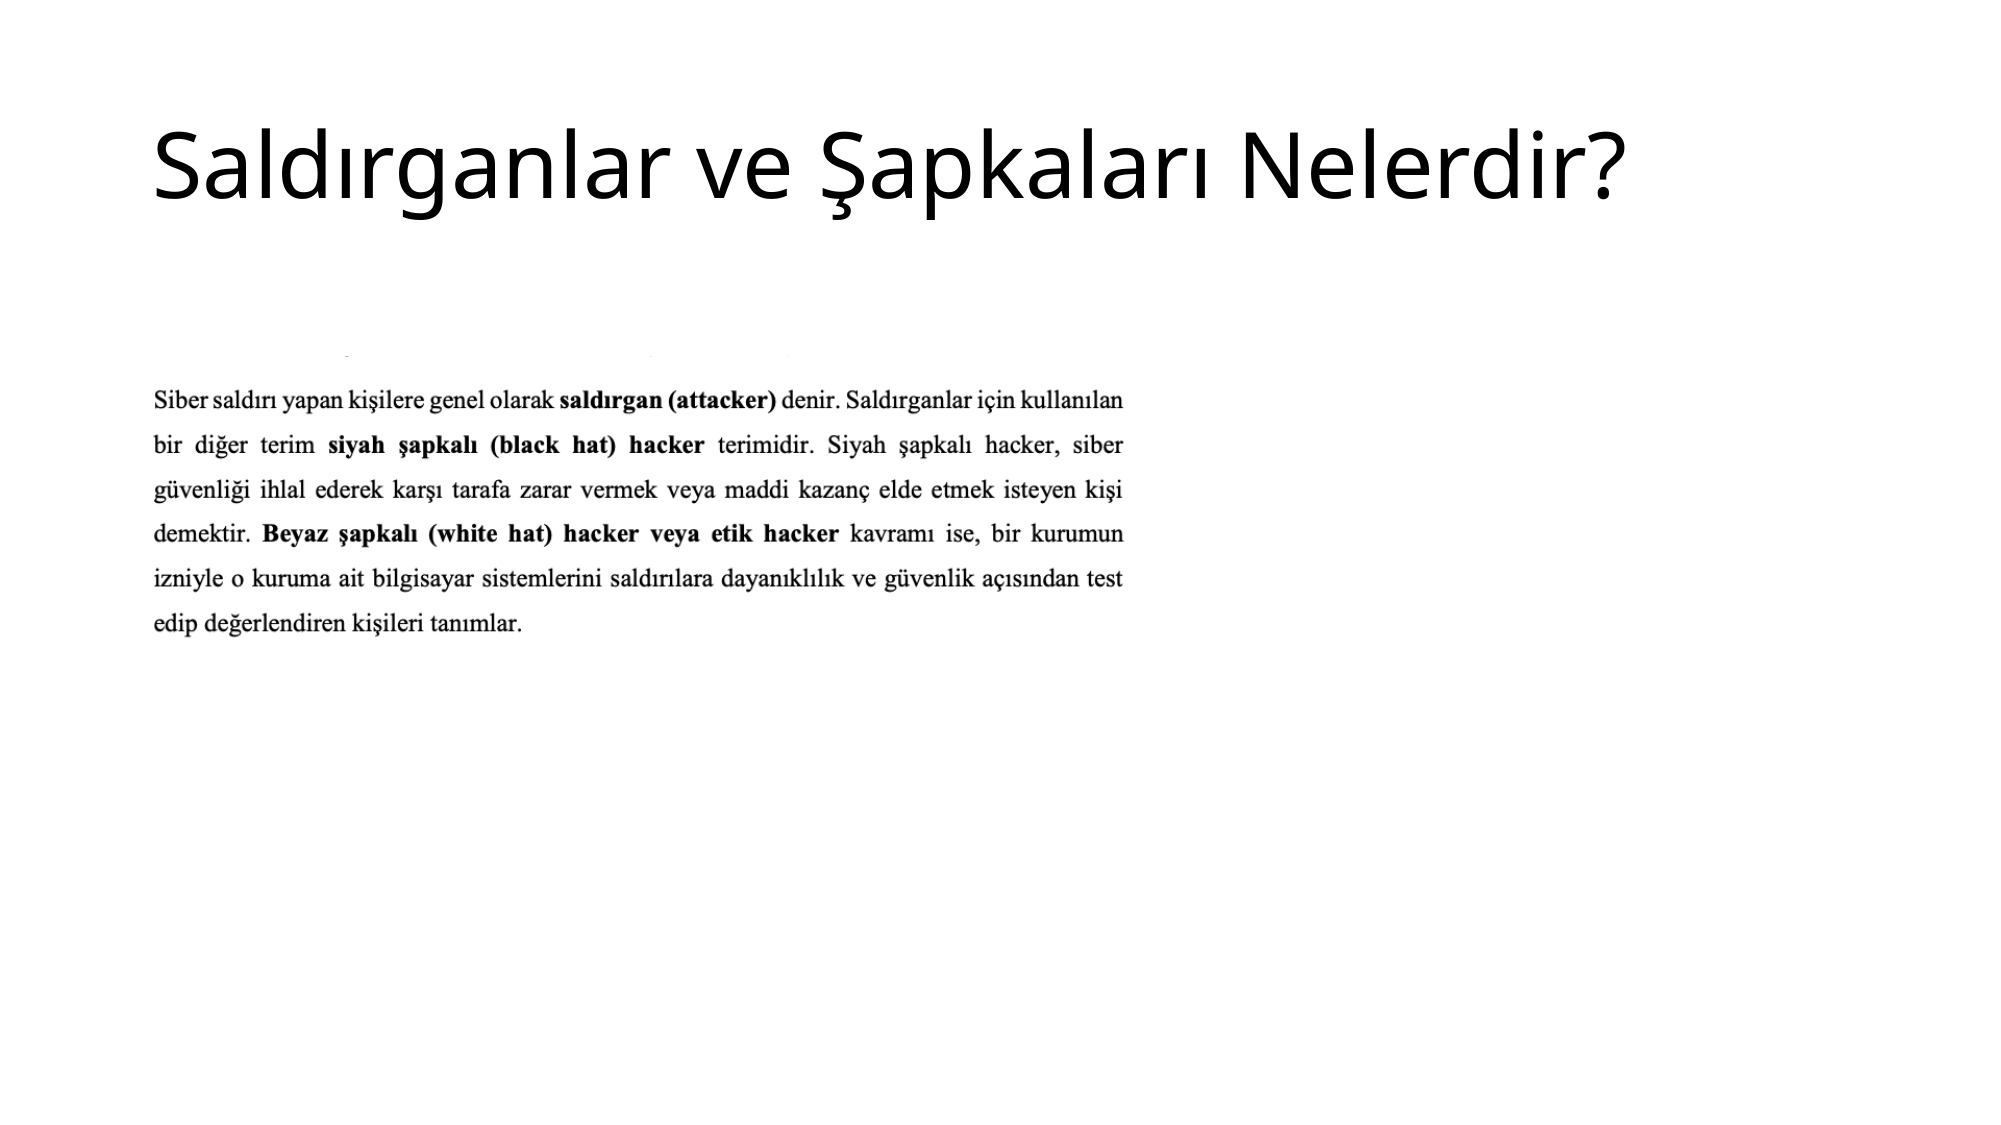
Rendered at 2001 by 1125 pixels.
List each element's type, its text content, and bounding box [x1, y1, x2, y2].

title Saldırganlar ve Şapkaları Nelerdir? [137, 59, 1863, 278]
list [100, 356, 1190, 648]
